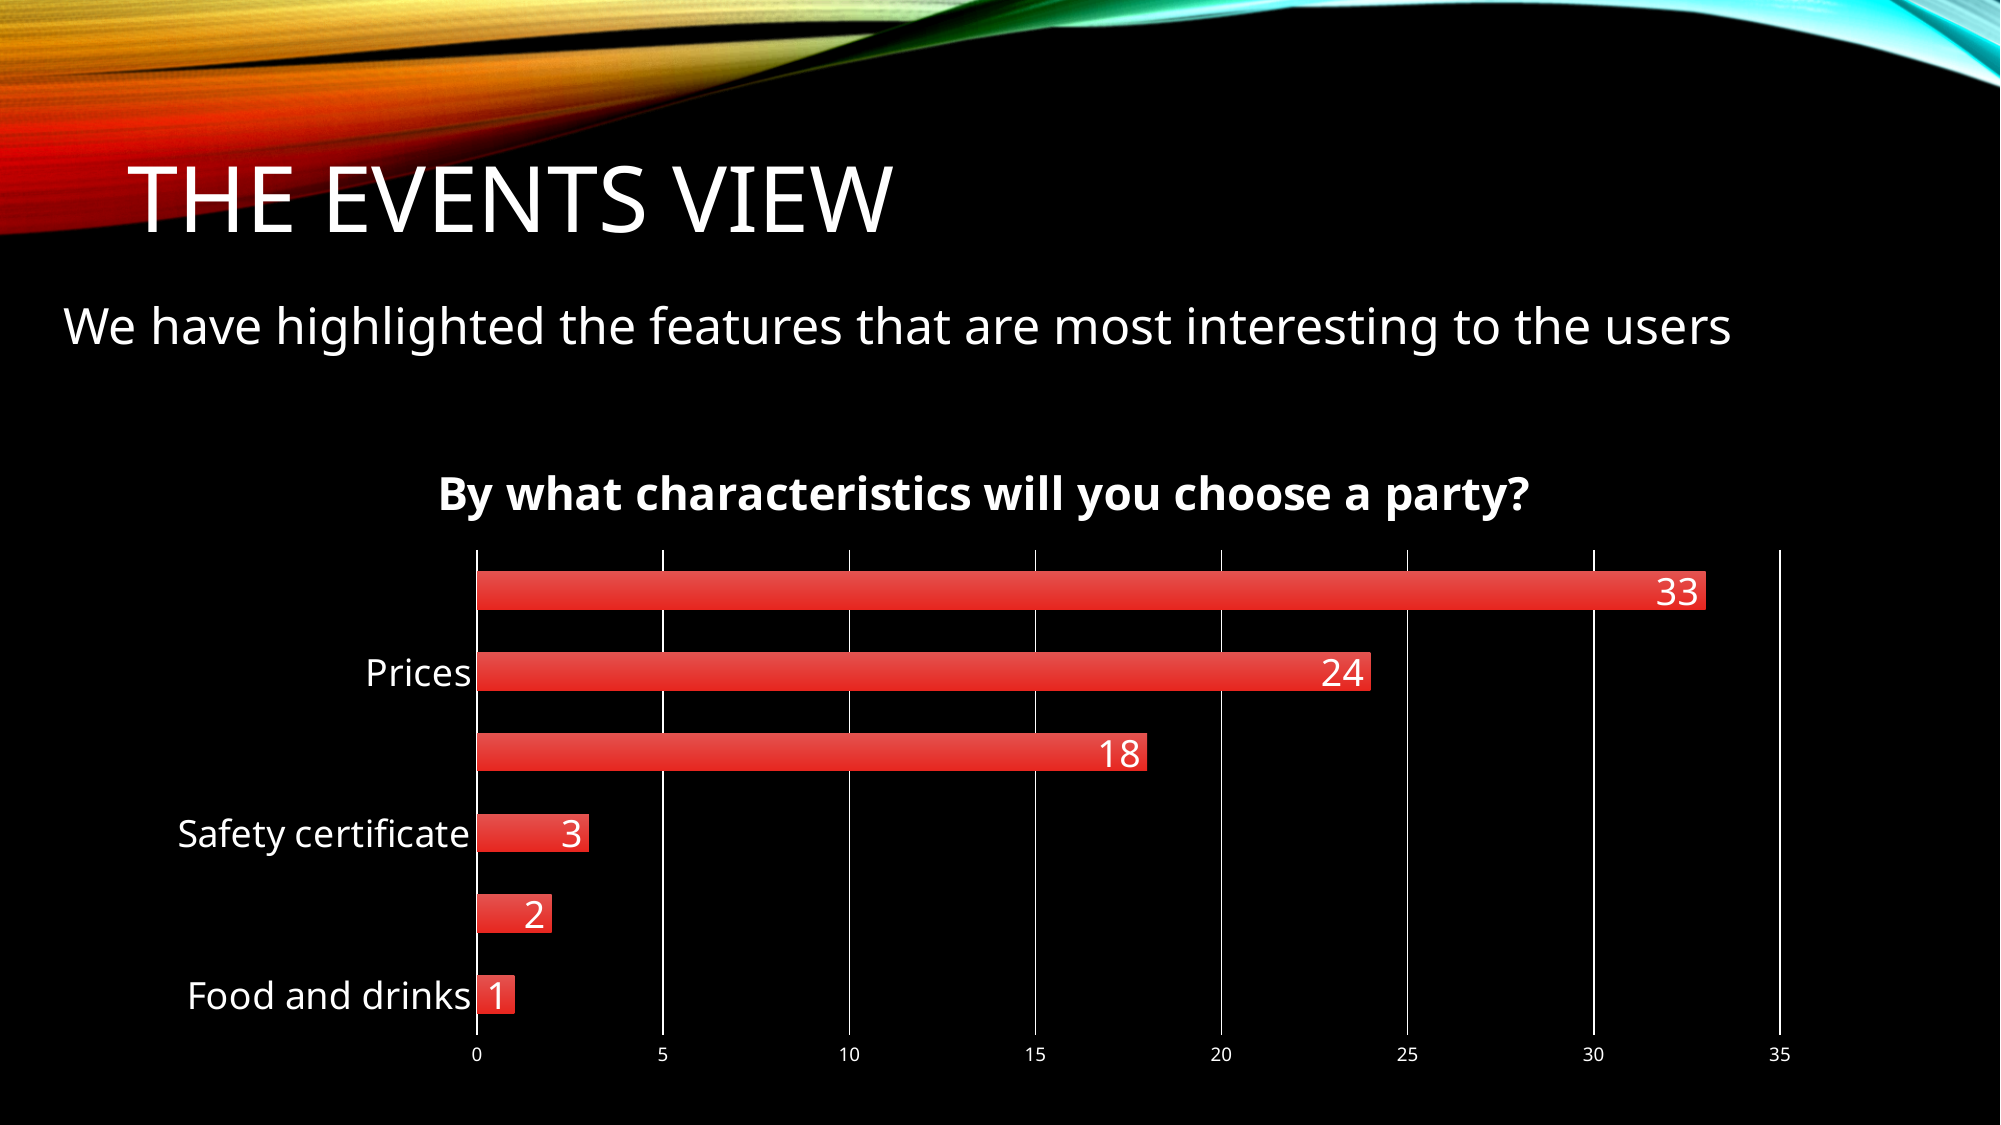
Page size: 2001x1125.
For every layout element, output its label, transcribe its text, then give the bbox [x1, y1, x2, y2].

chart [143, 427, 1825, 1082]
text_box We have highlighted the features that are most interesting to the users [48, 286, 1796, 362]
picture [0, 0, 2000, 237]
title The events view [112, 111, 1888, 261]
